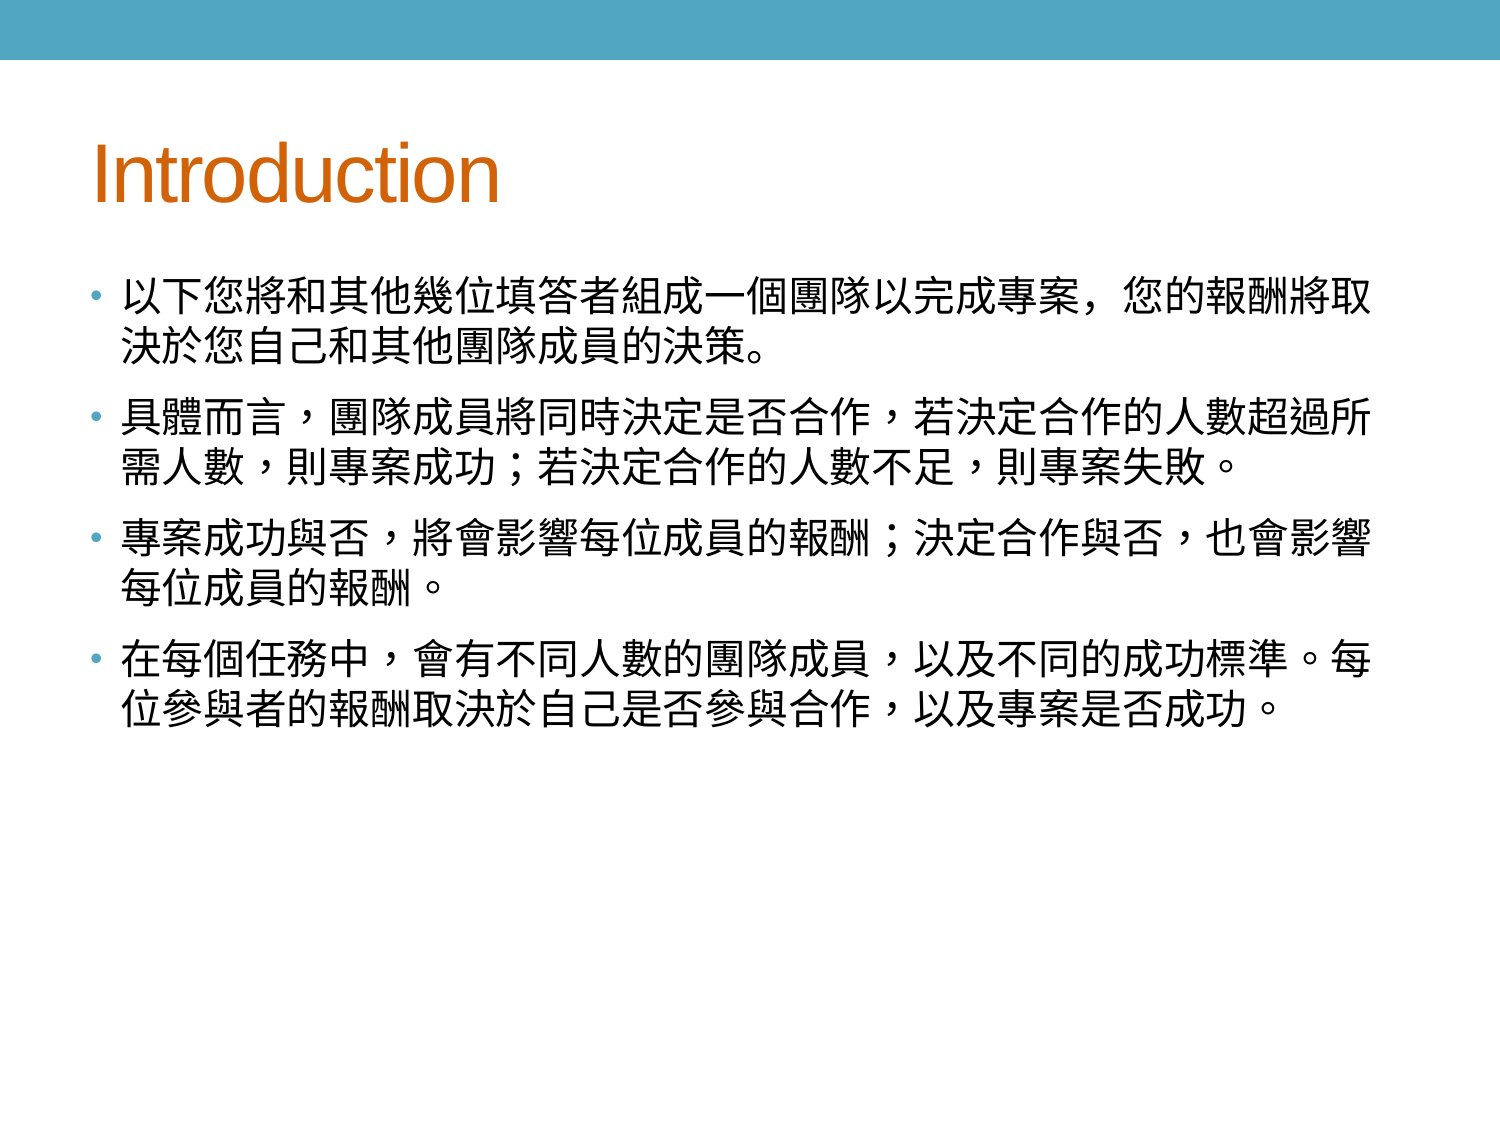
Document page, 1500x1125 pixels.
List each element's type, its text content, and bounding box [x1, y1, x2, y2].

list 以下您將和其他幾位填答者組成一個團隊以完成專案，您的報酬將取決於您自己和其他團隊成員的決策。 具體而言，團隊成員將同時決定是否合作，若決定合作的人數超過所需人數，則專案成功；若決定合作的人數不足，則專案失敗。 專案成功與否，將會影響每位成員的報酬；決定合作與否，也會影響每位成員的報酬。 在每個任務中，會有不同人數的團隊成員，以及不同的成功標準。每位參與者的報酬取決於自己是否參與合作，以及專案是否成功。 [75, 262, 1425, 1063]
title Introduction [75, 87, 1425, 250]
